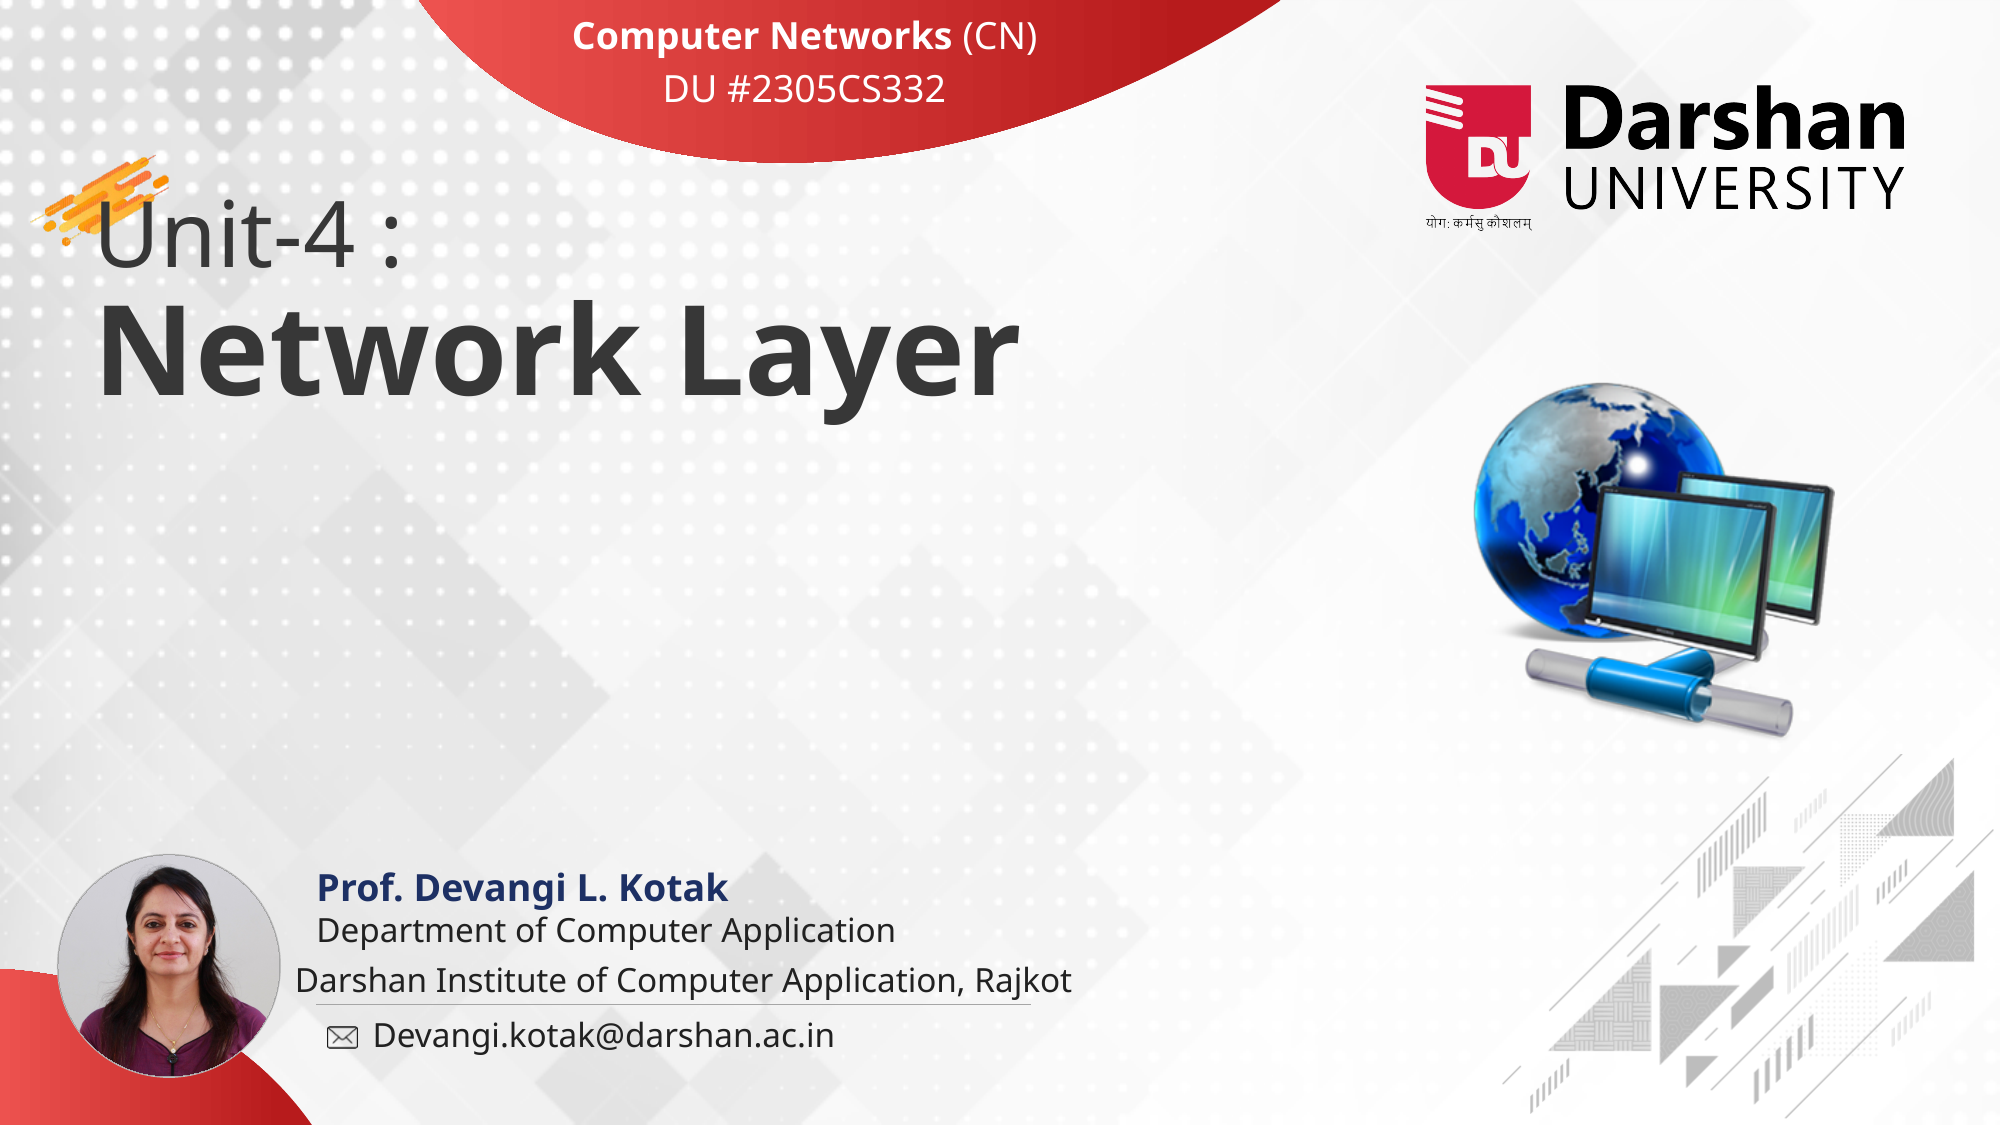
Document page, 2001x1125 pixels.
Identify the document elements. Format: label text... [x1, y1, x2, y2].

list Department of Computer Application [301, 913, 915, 956]
picture [327, 1022, 357, 1053]
picture [1473, 382, 1835, 743]
picture [1386, 39, 1944, 277]
list Computer Networks (CN) DU #2305CS332 [423, 3, 1186, 124]
picture [57, 854, 280, 1077]
list Devangi.kotak@darshan.ac.in [357, 1013, 971, 1061]
list Prof. Devangi L. Kotak [301, 865, 1217, 913]
picture [10, 137, 189, 265]
title Unit-4 : Network Layer [78, 180, 1440, 604]
